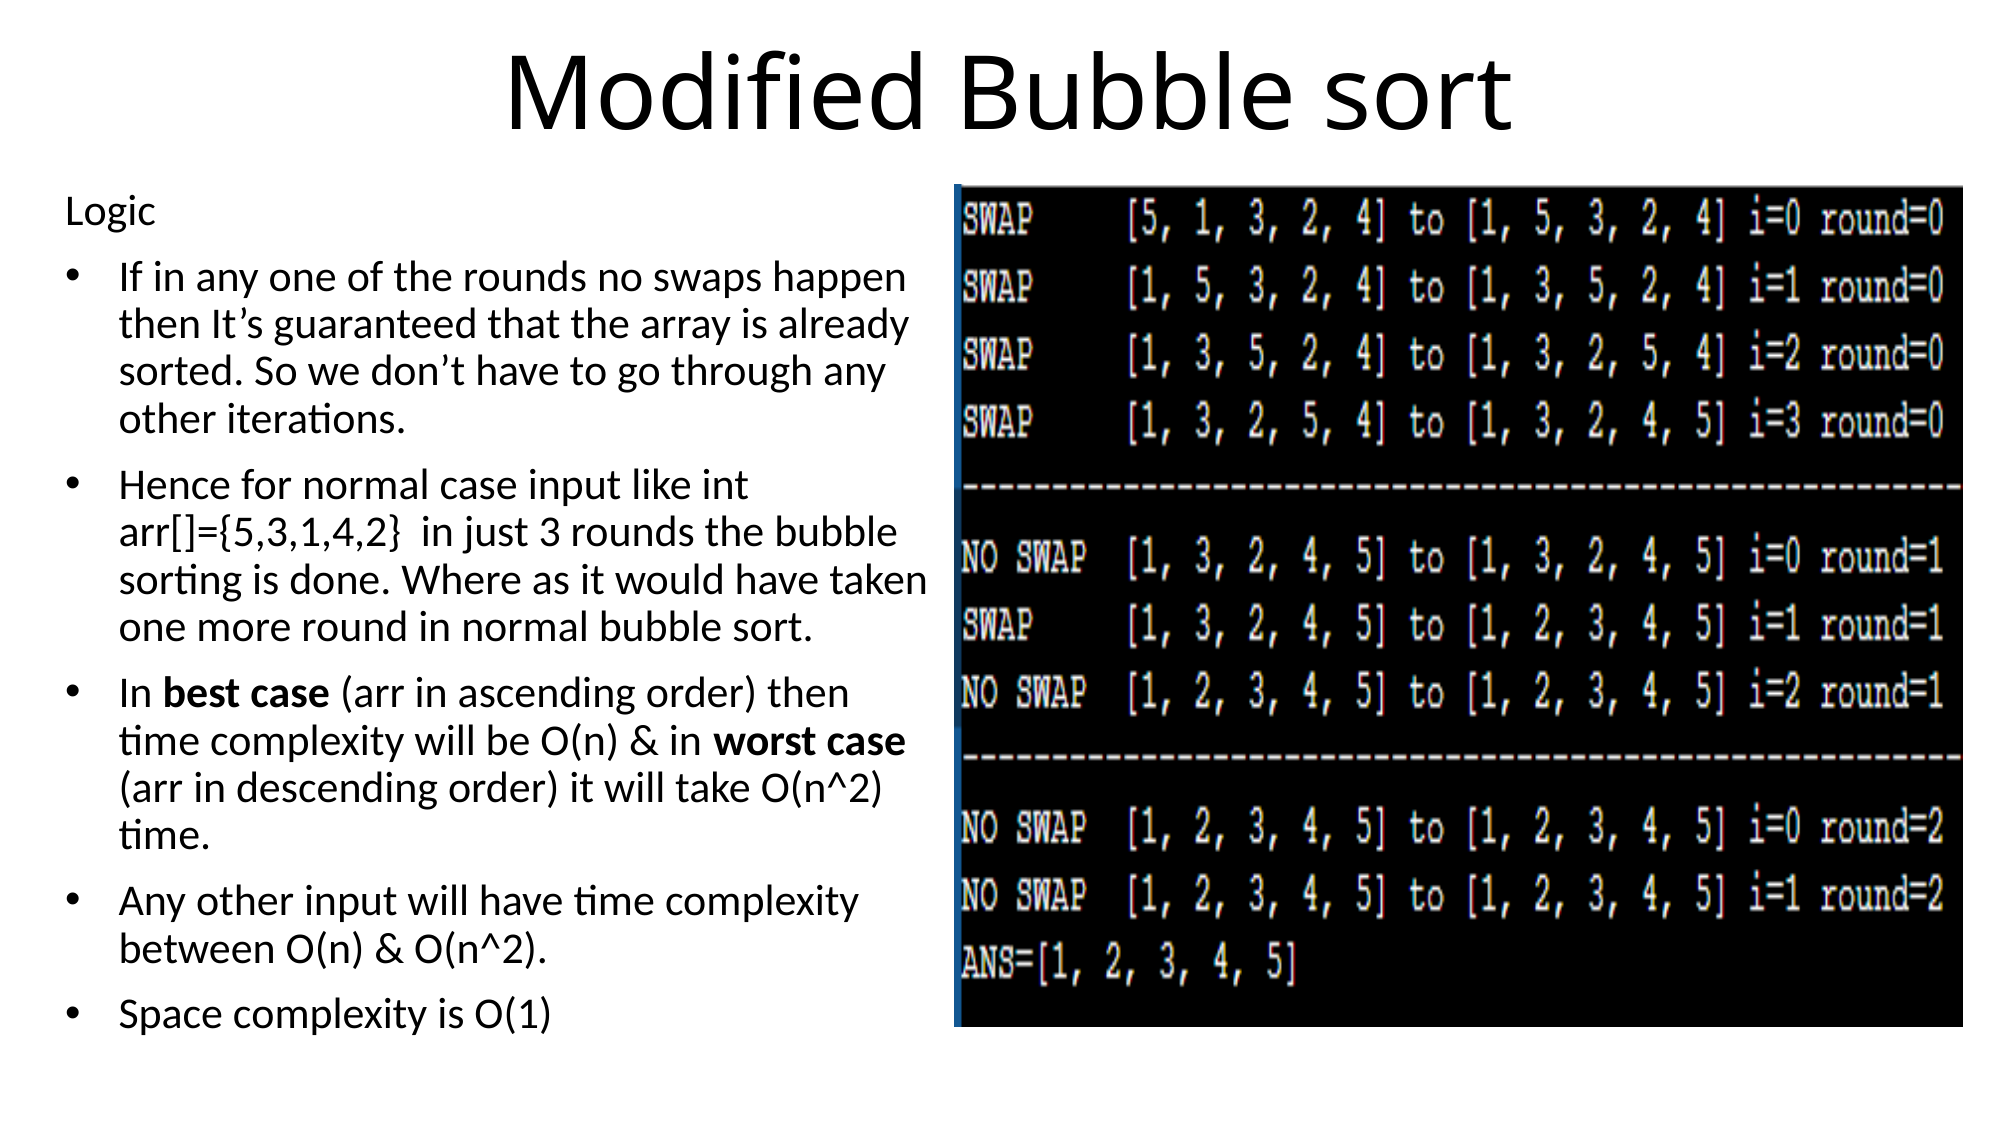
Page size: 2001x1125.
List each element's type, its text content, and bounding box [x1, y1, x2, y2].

subtitle Logic If in any one of the rounds no swaps happen then It’s guaranteed that the array is already sorted. So we don’t have to go through any other iterations. Hence for normal case input like int arr[]={5,3,1,4,2} in just 3 rounds the bubble sorting is done. Where as it would have taken one more round in normal bubble sort. In best case (arr in ascending order) then time complexity will be O(n) & in worst case (arr in descending order) it will take O(n^2) time. Any other input will have time complexity between O(n) & O(n^2). Space complexity is O(1) [50, 179, 954, 1054]
title Modified Bubble sort [42, 32, 1974, 160]
picture [954, 184, 1963, 1027]
